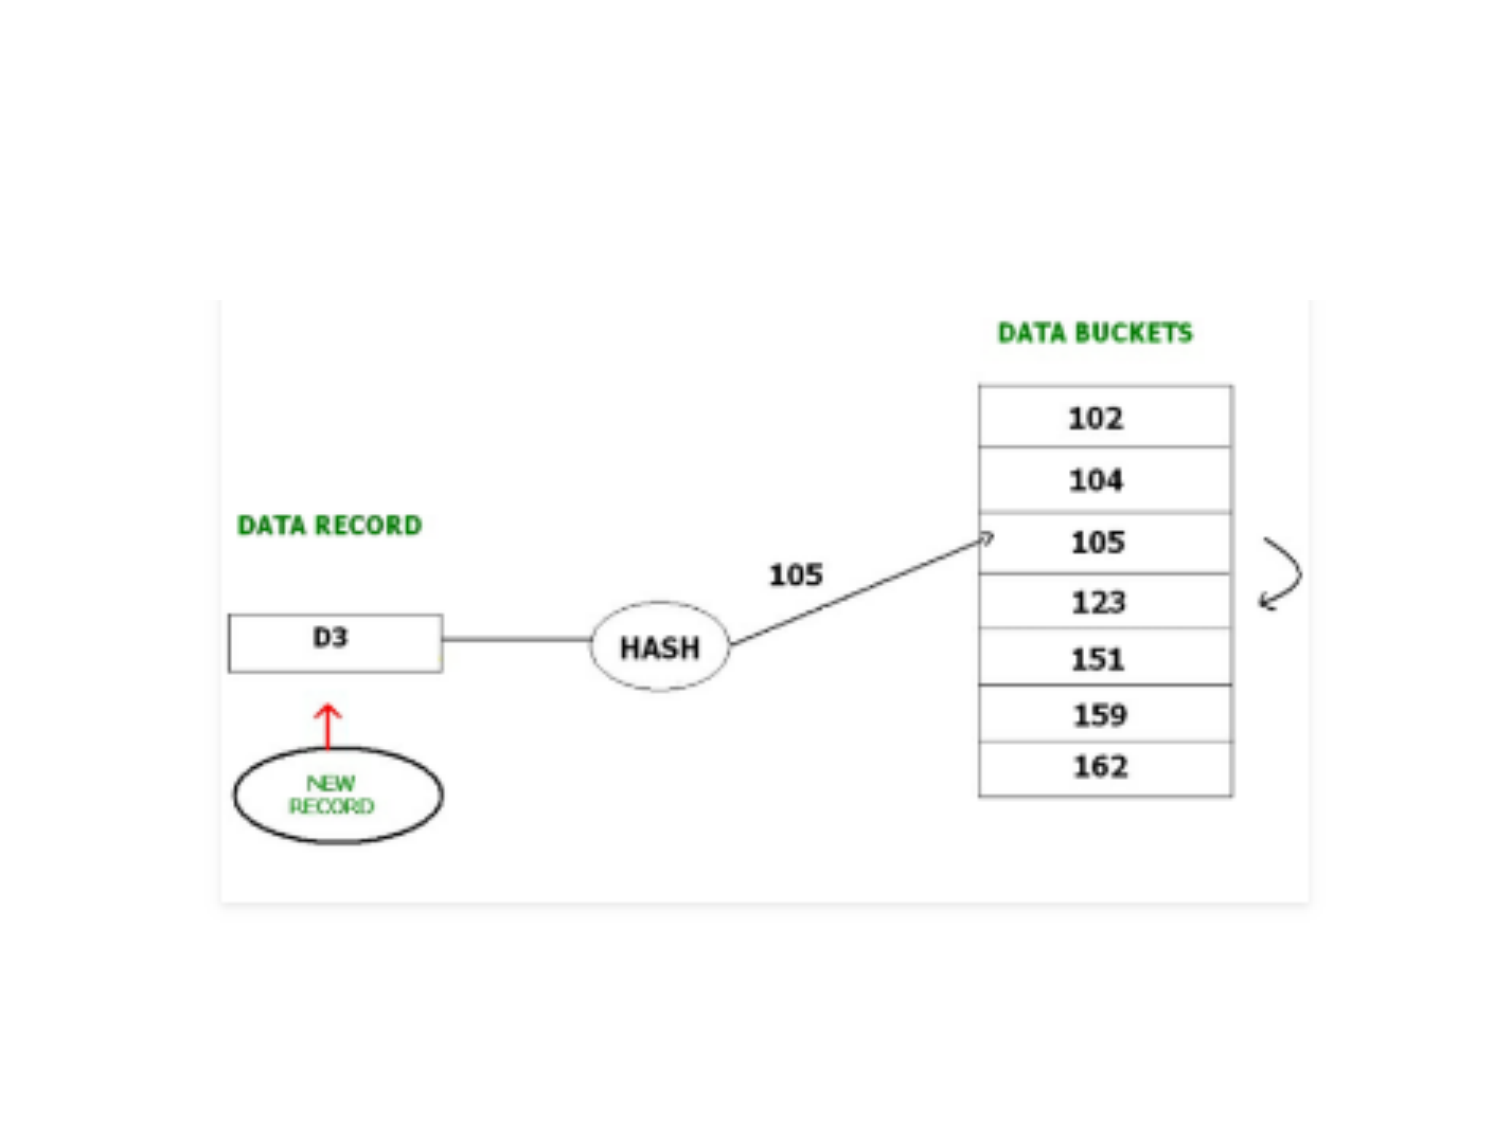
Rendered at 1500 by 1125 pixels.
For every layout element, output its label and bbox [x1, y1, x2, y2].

picture [33, 299, 1467, 933]
